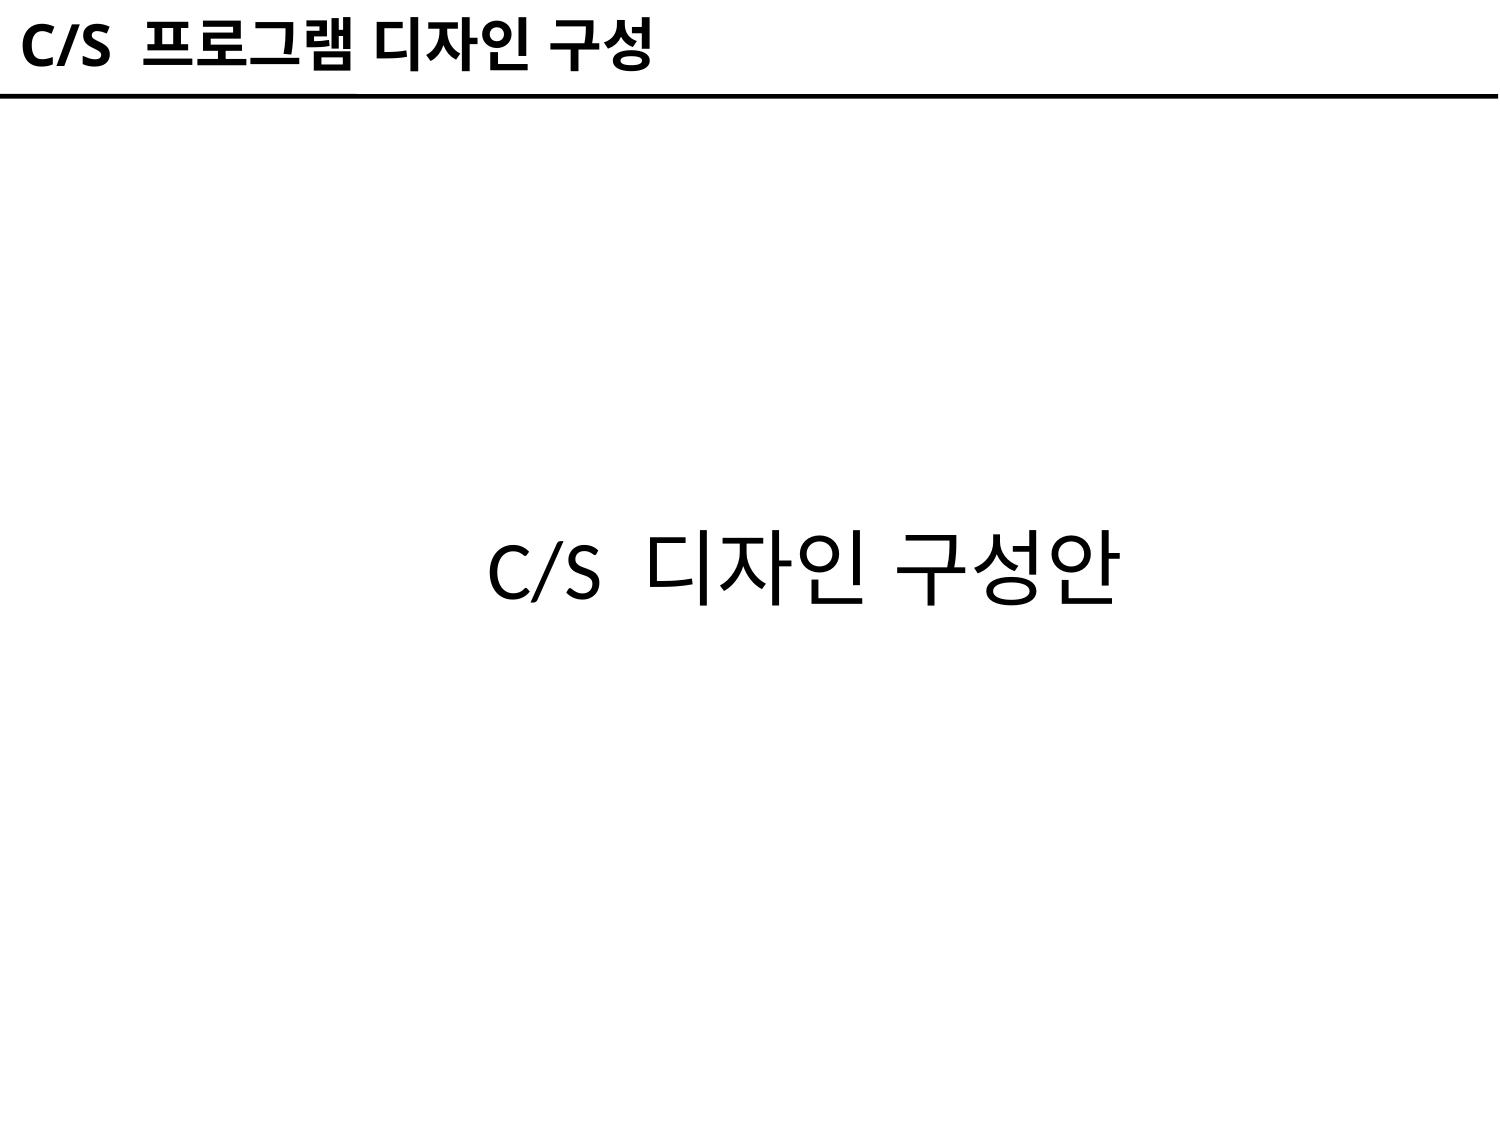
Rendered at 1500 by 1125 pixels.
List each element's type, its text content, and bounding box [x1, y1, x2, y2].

text_box C/S 프로그램 디자인 구성 [4, 4, 1494, 87]
text_box C/S 디자인 구성안 [472, 508, 1139, 624]
